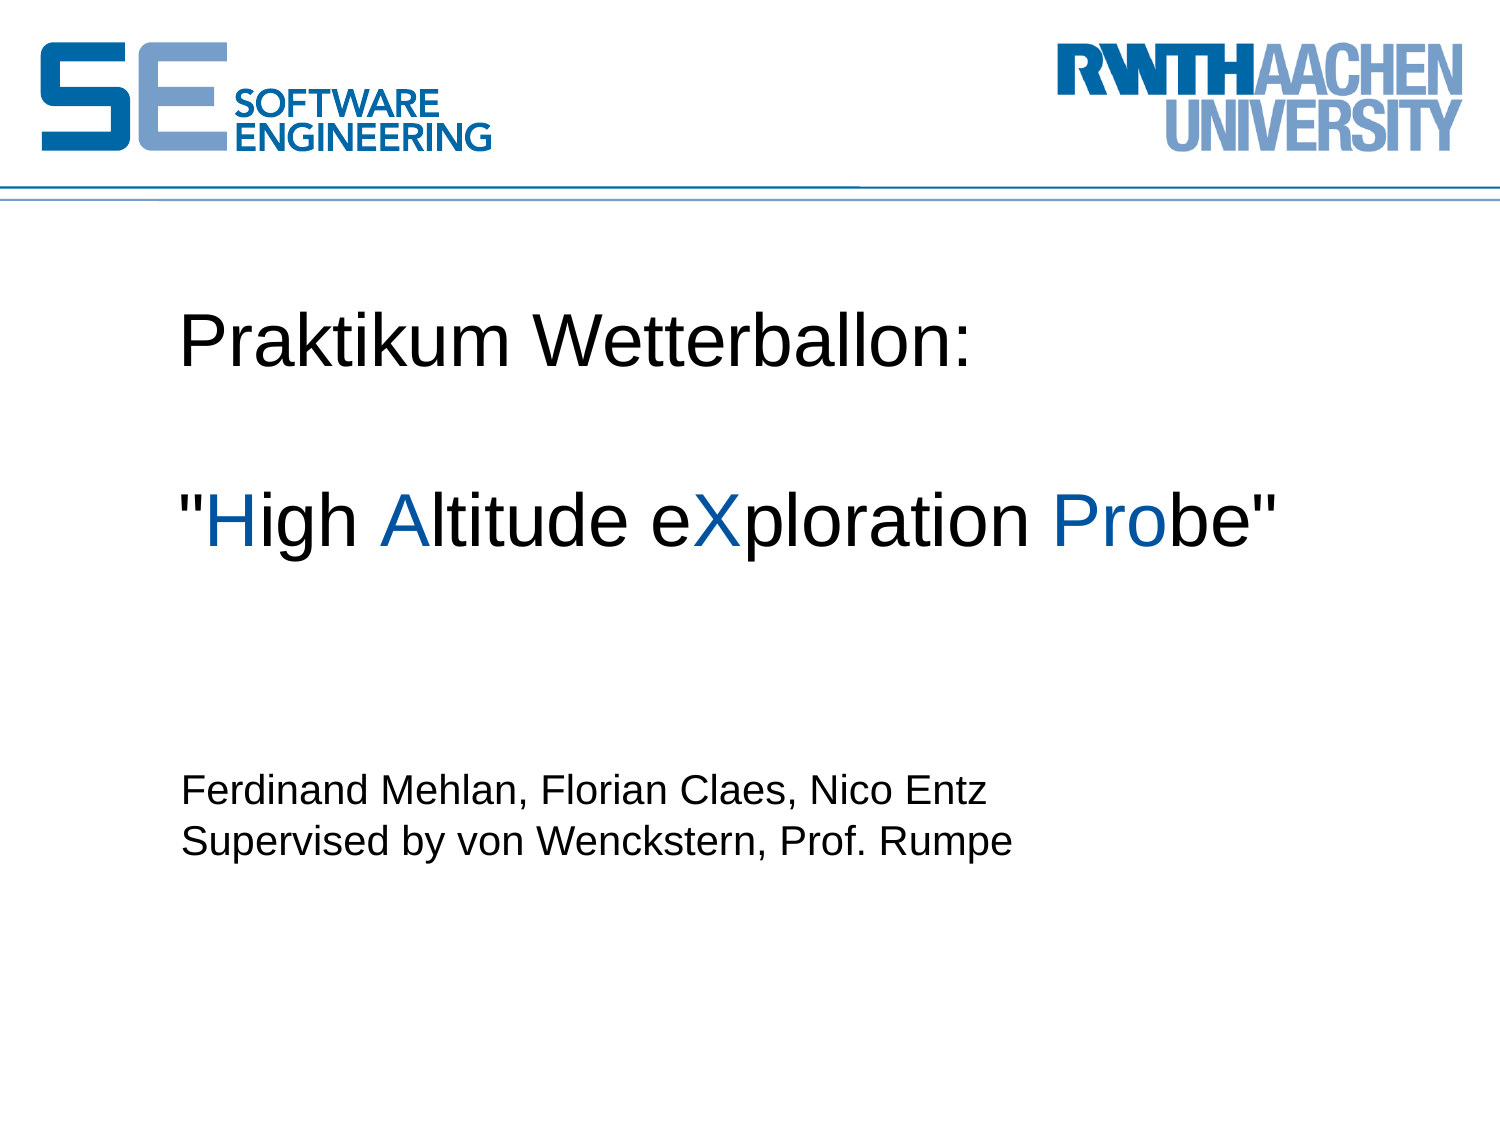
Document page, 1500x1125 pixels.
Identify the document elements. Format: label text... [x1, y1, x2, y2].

text_box Ferdinand Mehlan, Florian Claes, Nico Entz Supervised by von Wenckstern, Prof. Rumpe [166, 756, 1029, 871]
picture [1057, 42, 1463, 152]
title Praktikum Wetterballon: "High Altitude eXploration Probe" [163, 252, 1439, 601]
